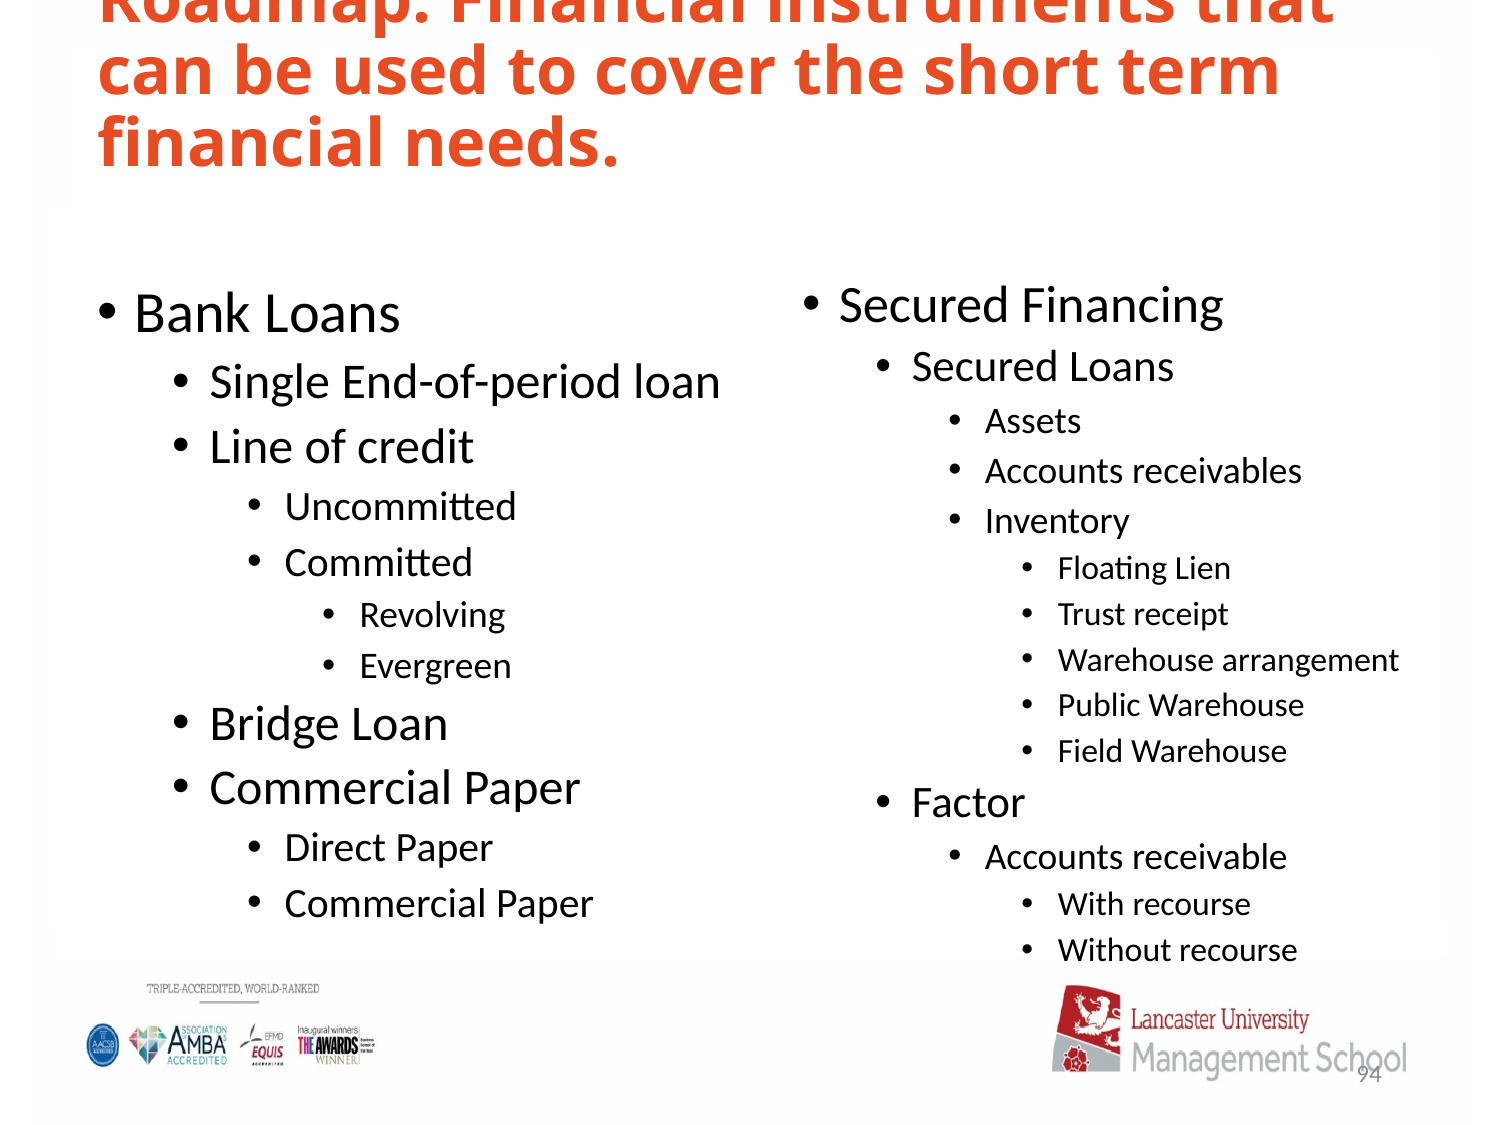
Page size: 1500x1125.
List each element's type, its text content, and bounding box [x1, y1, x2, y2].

list Bank Loans Single End-of-period loan Line of credit Uncommitted Committed Revolving Evergreen Bridge Loan Commercial Paper Direct Paper Commercial Paper [82, 275, 754, 989]
title Roadmap: Financial instruments that can be used to cover the short term financial needs. [82, 37, 1376, 188]
slide_number 94 [1059, 1042, 1397, 1103]
text_box Secured Financing Secured Loans Assets Accounts receivables Inventory Floating Lien Trust receipt Warehouse arrangement Public Warehouse Field Warehouse Factor Accounts receivable With recourse Without recourse [787, 269, 1460, 984]
picture [0, 0, 1500, 1125]
